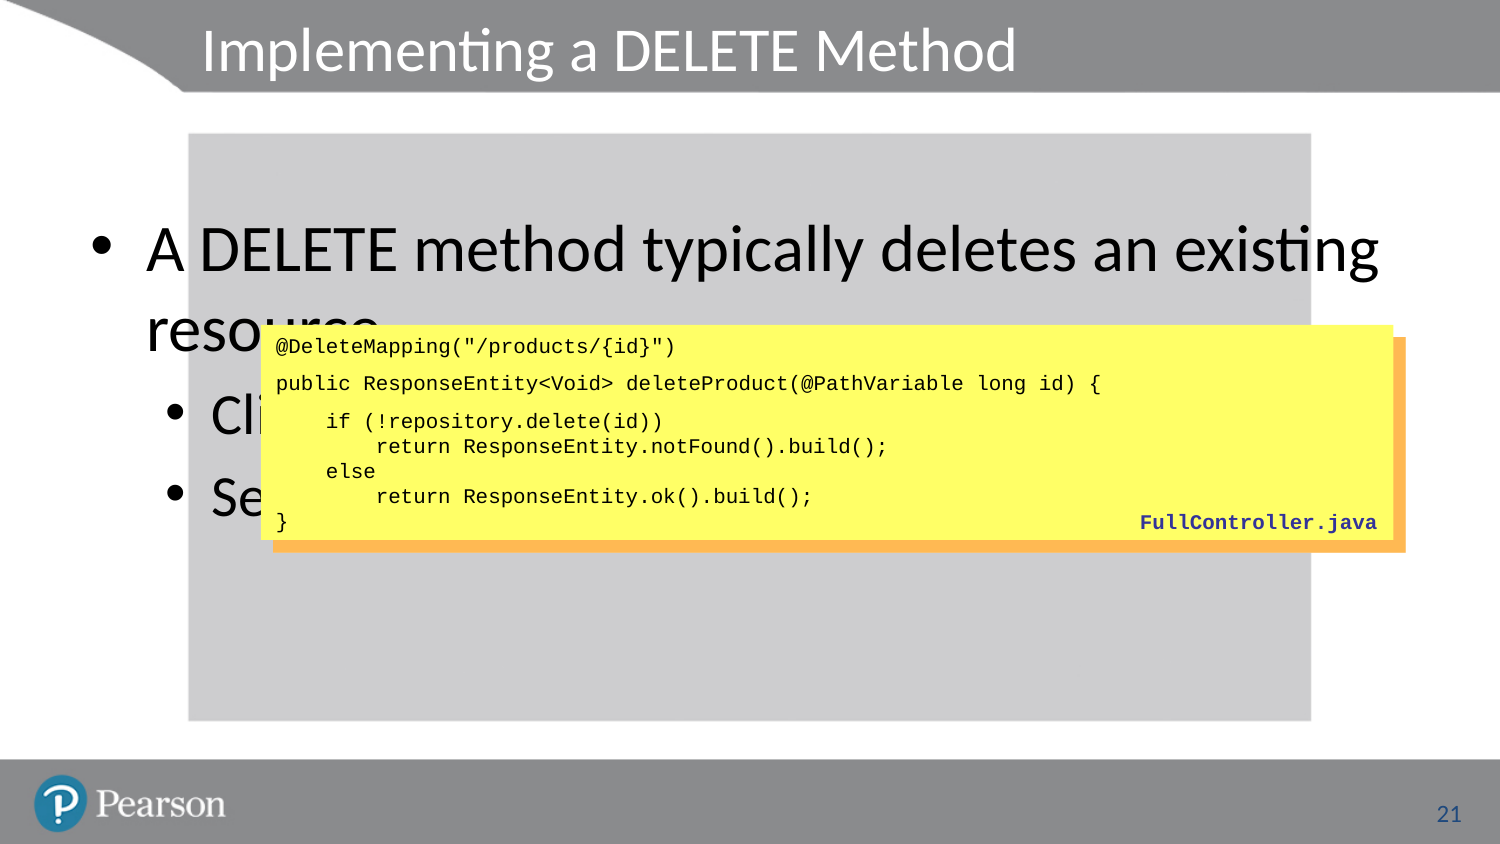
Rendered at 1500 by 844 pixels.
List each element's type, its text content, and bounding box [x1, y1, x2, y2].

picture [0, 0, 1500, 844]
text_box 21 [1406, 759, 1493, 835]
list A DELETE method typically deletes an existing resource Client passes id in URL Service returns status code 200 or 404 [75, 196, 1425, 754]
title Implementing a DELETE Method [186, 1, 1425, 94]
text_box @DeleteMapping("/products/{id}") public ResponseEntity<Void> deleteProduct(@PathVariable long id) { if (!repository.delete(id)) return ResponseEntity.notFound().build(); else return ResponseEntity.ok().build(); } [260, 324, 1394, 540]
text_box FullController.java [1124, 501, 1392, 541]
